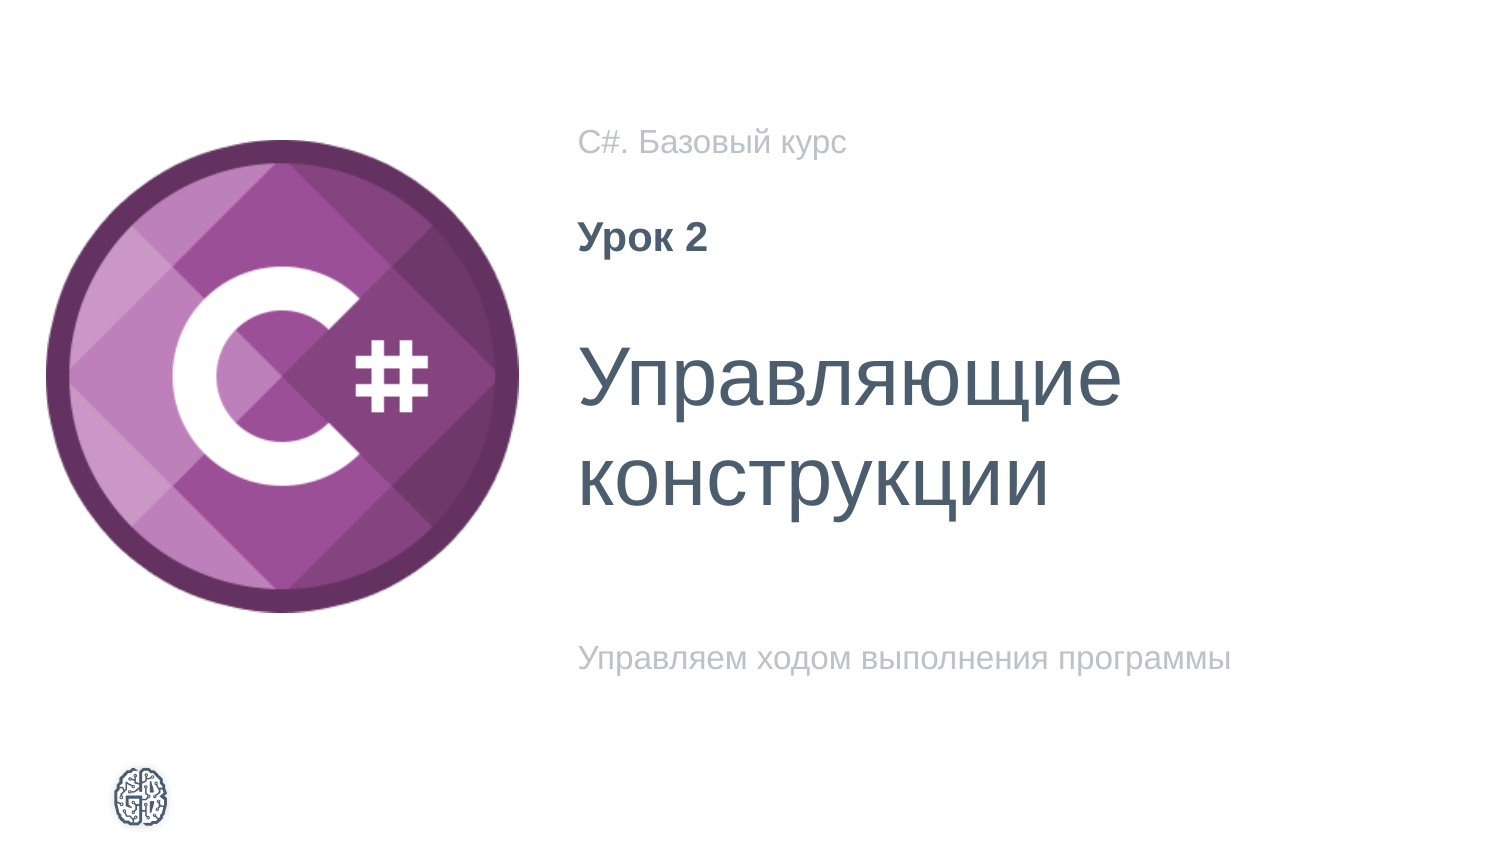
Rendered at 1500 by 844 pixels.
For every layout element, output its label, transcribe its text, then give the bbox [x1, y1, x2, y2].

picture [93, 749, 188, 844]
title Урок 2 [562, 187, 1312, 282]
title Управляем ходом выполнения программы [562, 562, 1312, 750]
title Управляющие конструкции [562, 281, 1406, 563]
title C#. Базовый курс [562, 93, 1312, 187]
picture [46, 140, 519, 613]
